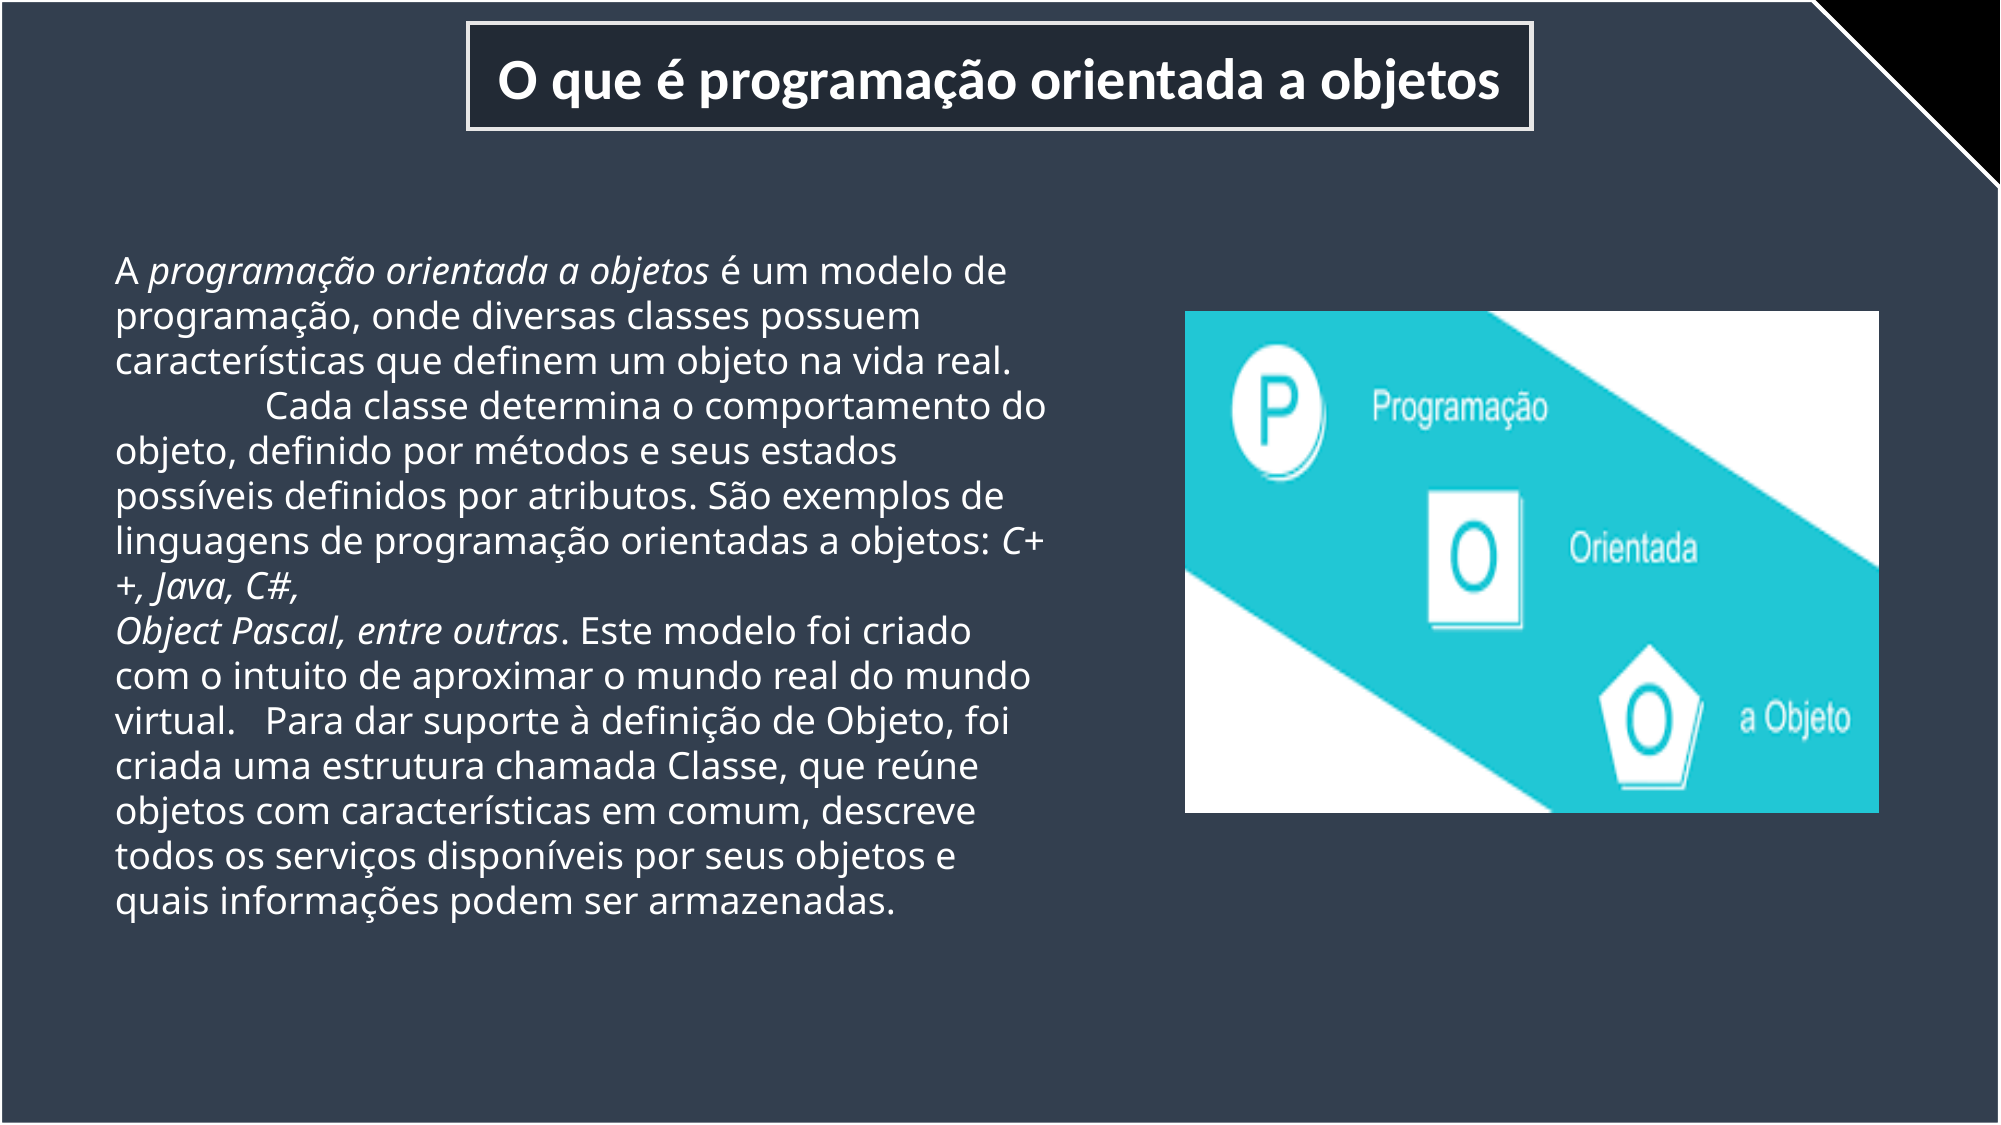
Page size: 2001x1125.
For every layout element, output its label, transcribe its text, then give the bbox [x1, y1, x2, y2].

text_box O que é programação orientada a objetos [466, 21, 1534, 131]
picture [1184, 311, 1879, 814]
text_box A programação orientada a objetos é um modelo de programação, onde diversas classes possuem características que definem um objeto na vida real. Cada classe determina o comportamento do objeto, definido por métodos e seus estados possíveis definidos por atributos. São exemplos de linguagens de programação orientadas a objetos: C++, Java, C#, Object Pascal, entre outras. Este modelo foi criado com o intuito de aproximar o mundo real do mundo virtual. Para dar suporte à definição de Objeto, foi criada uma estrutura chamada Classe, que reúne objetos com características em comum, descreve todos os serviços disponíveis por seus objetos e quais informações podem ser armazenadas. [100, 239, 1064, 930]
text_box [0, 0, 2000, 1125]
